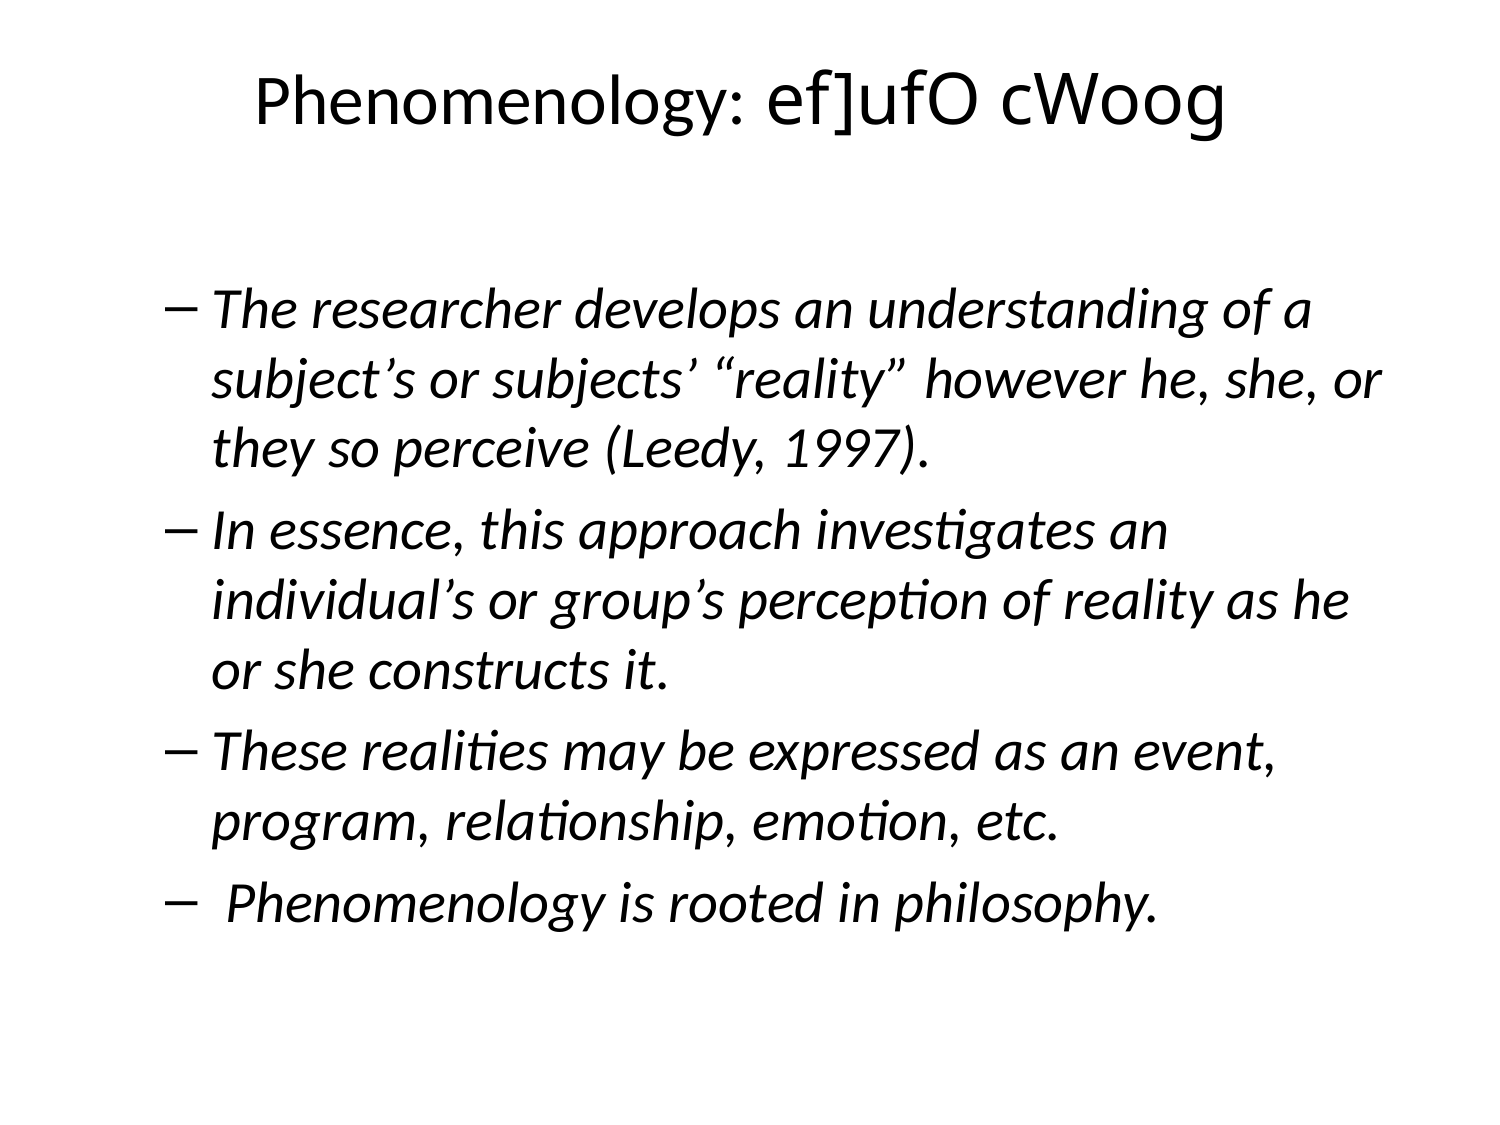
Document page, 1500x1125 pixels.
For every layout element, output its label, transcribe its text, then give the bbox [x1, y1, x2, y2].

list The researcher develops an understanding of a subject’s or subjects’ “reality” however he, she, or they so perceive (Leedy, 1997). In essence, this approach investigates an individual’s or group’s perception of reality as he or she constructs it. These realities may be expressed as an event, program, relationship, emotion, etc. Phenomenology is rooted in philosophy. [75, 262, 1425, 1005]
title Phenomenology: ef]ufO cWoog [75, 45, 1425, 233]
